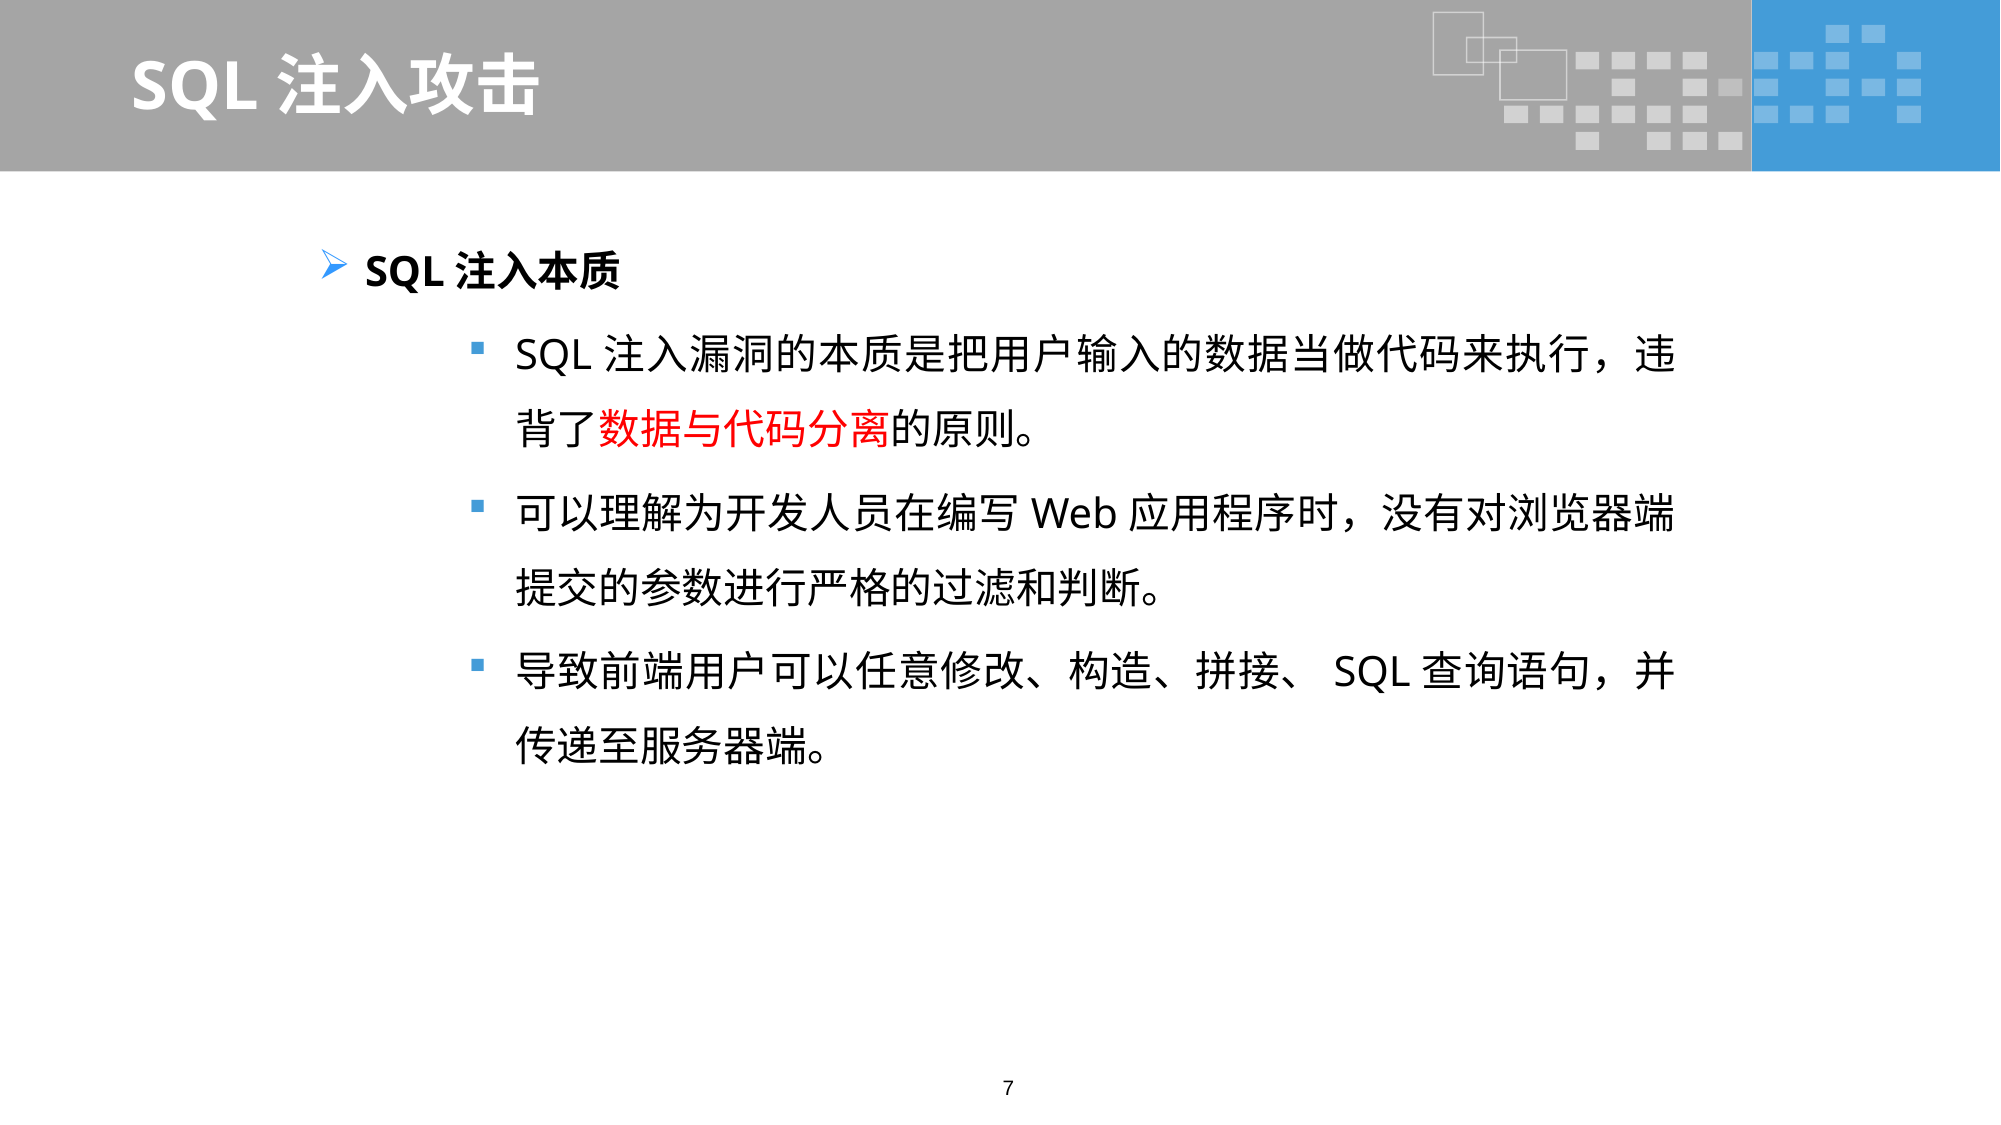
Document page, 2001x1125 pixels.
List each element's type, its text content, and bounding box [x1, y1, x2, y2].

list SQL注入本质 SQL注入漏洞的本质是把用户输入的数据当做代码来执行，违背了数据与代码分离的原则。 可以理解为开发人员在编写Web应用程序时，没有对浏览器端提交的参数进行严格的过滤和判断。 导致前端用户可以任意修改、构造、拼接、SQL查询语句，并传递至服务器端。 [303, 212, 1691, 1050]
title SQL注入攻击 [116, 42, 1669, 123]
slide_number 7 [916, 1066, 1101, 1111]
